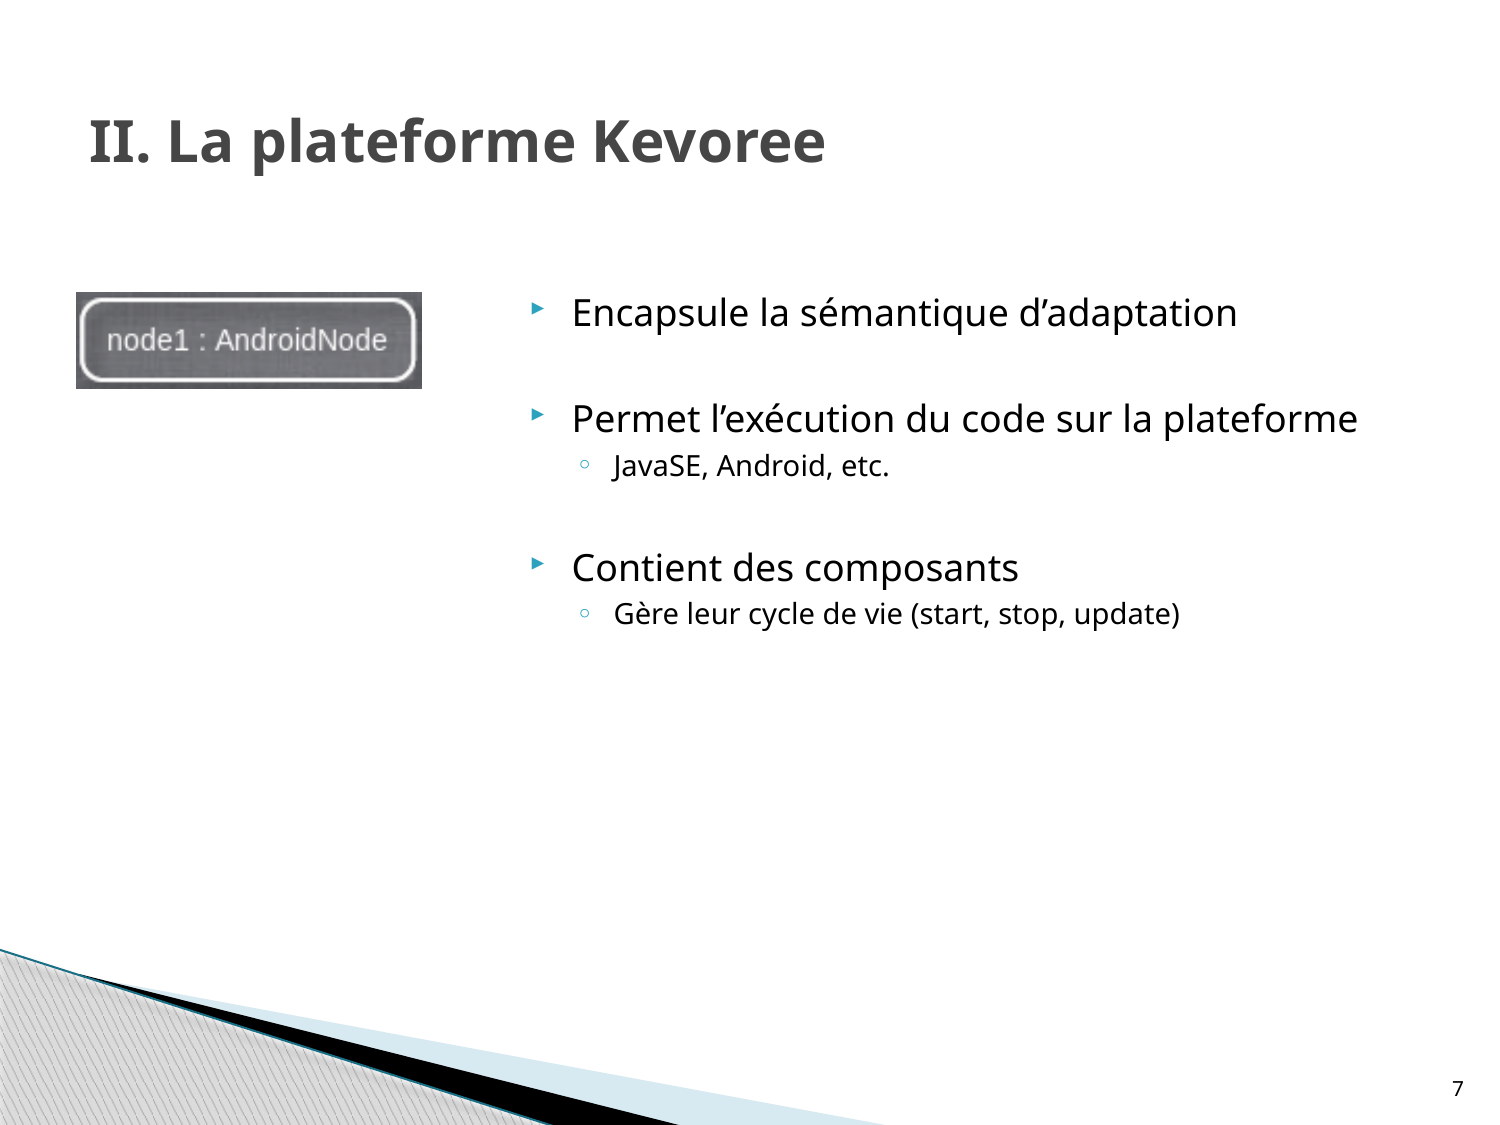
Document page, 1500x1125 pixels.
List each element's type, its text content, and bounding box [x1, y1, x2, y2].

list Encapsule la sémantique d’adaptation Permet l’exécution du code sur la plateforme JavaSE, Android, etc. Contient des composants Gère leur cycle de vie (start, stop, update) [496, 281, 1442, 774]
picture [75, 292, 423, 390]
slide_number 7 [1418, 1051, 1479, 1112]
title II. La plateforme Kevoree [75, 45, 1425, 233]
